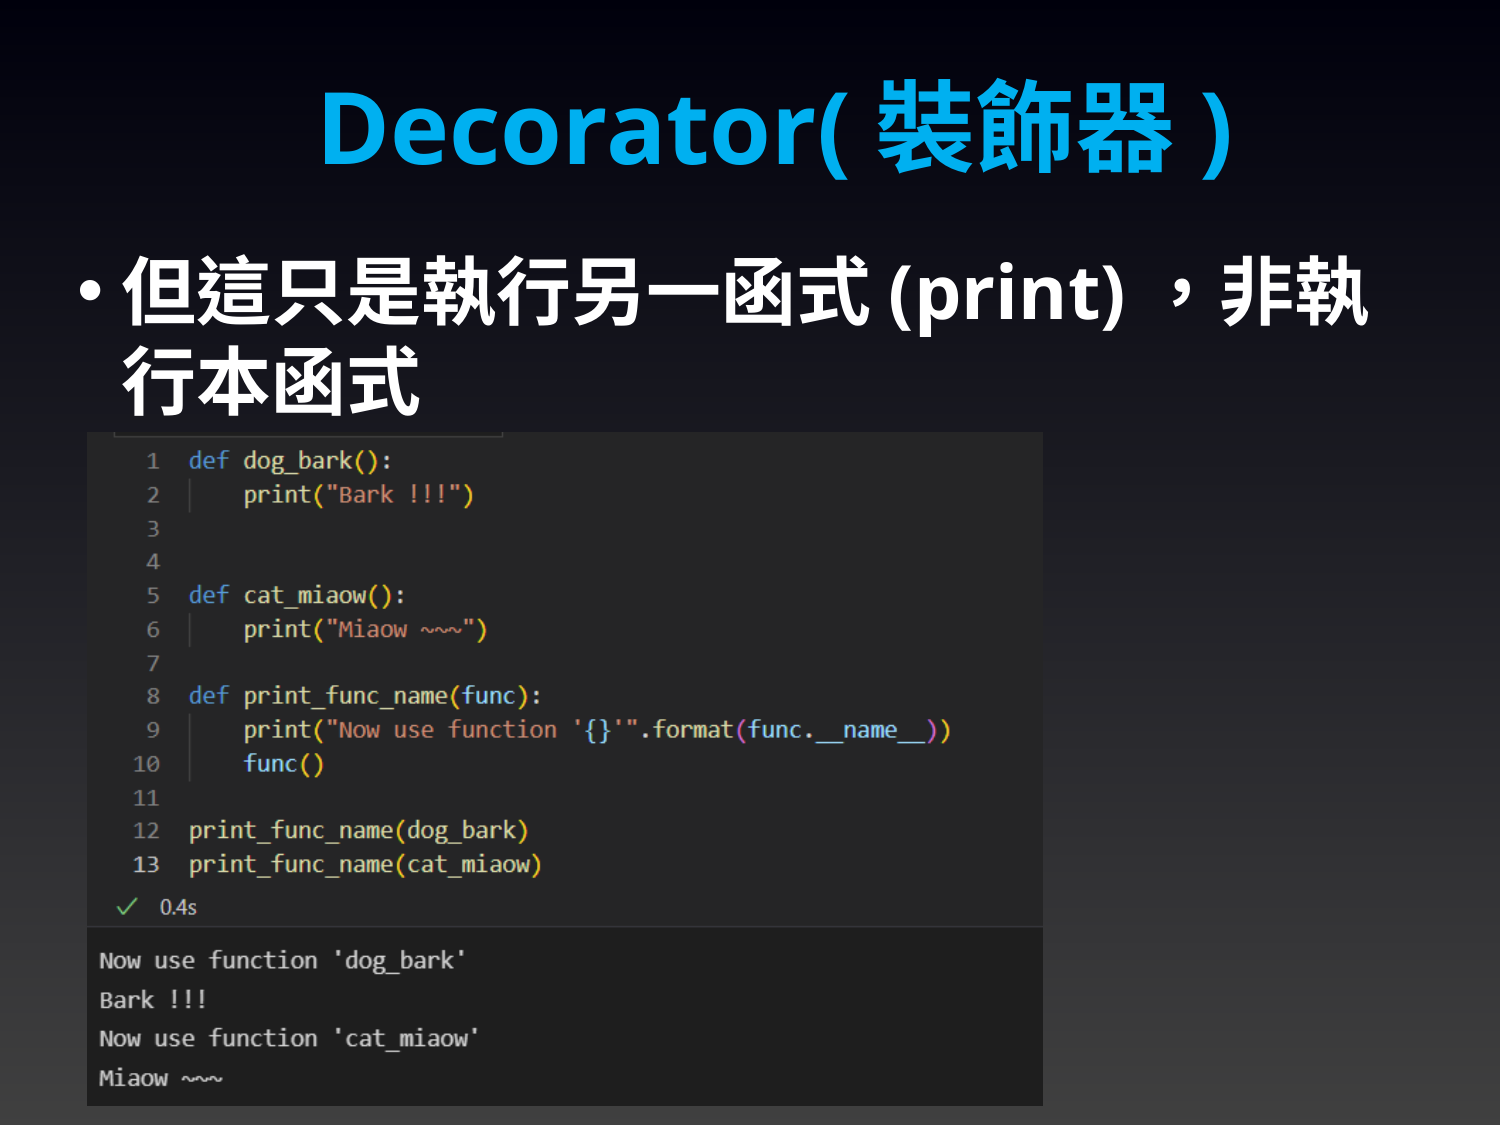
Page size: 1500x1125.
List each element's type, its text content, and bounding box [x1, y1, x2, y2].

picture [87, 431, 1043, 1107]
text_box Decorator(裝飾器) [174, 37, 1375, 200]
text_box 但這只是執行另一函式(print)，非執行本函式 [62, 237, 1413, 433]
